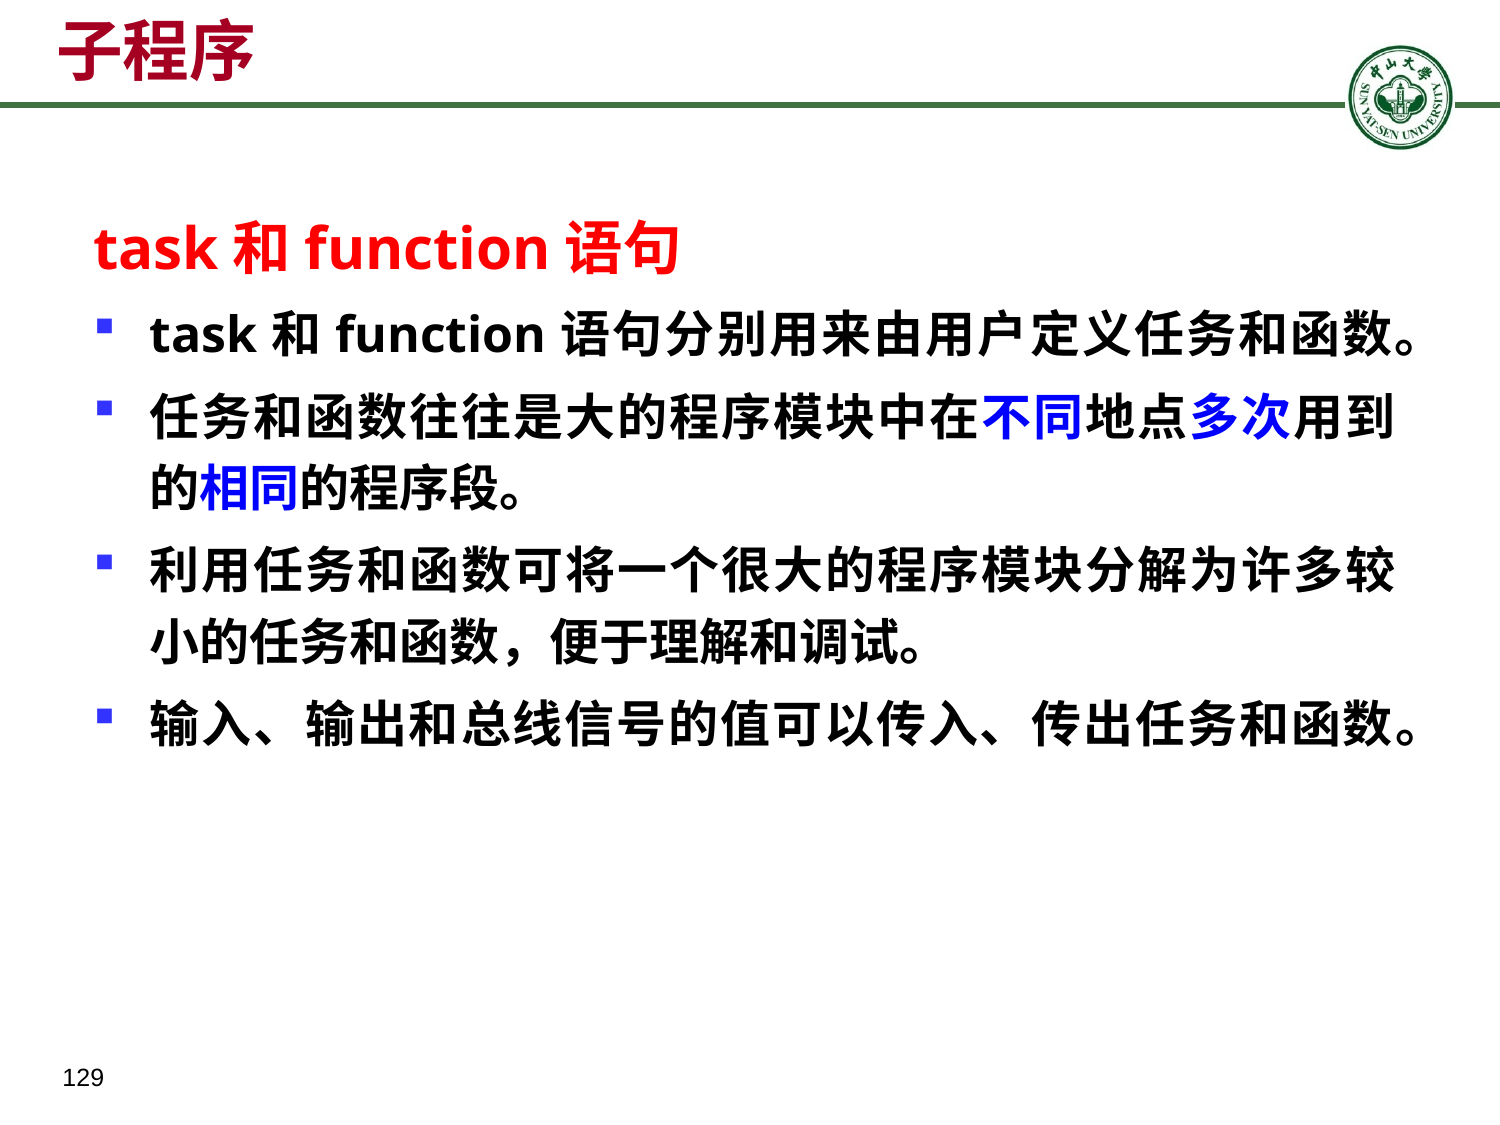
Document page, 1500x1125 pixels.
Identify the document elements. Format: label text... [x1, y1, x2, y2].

title 子程序 [41, 0, 1194, 96]
picture [1345, 42, 1455, 152]
text_box task和function语句 task和function语句分别用来由用户定义任务和函数。 任务和函数往往是大的程序模块中在不同地点多次用到的相同的程序段。 利用任务和函数可将一个很大的程序模块分解为许多较小的任务和函数，便于理解和调试。 输入、输出和总线信号的值可以传入、传出任务和函数。 [78, 189, 1411, 796]
